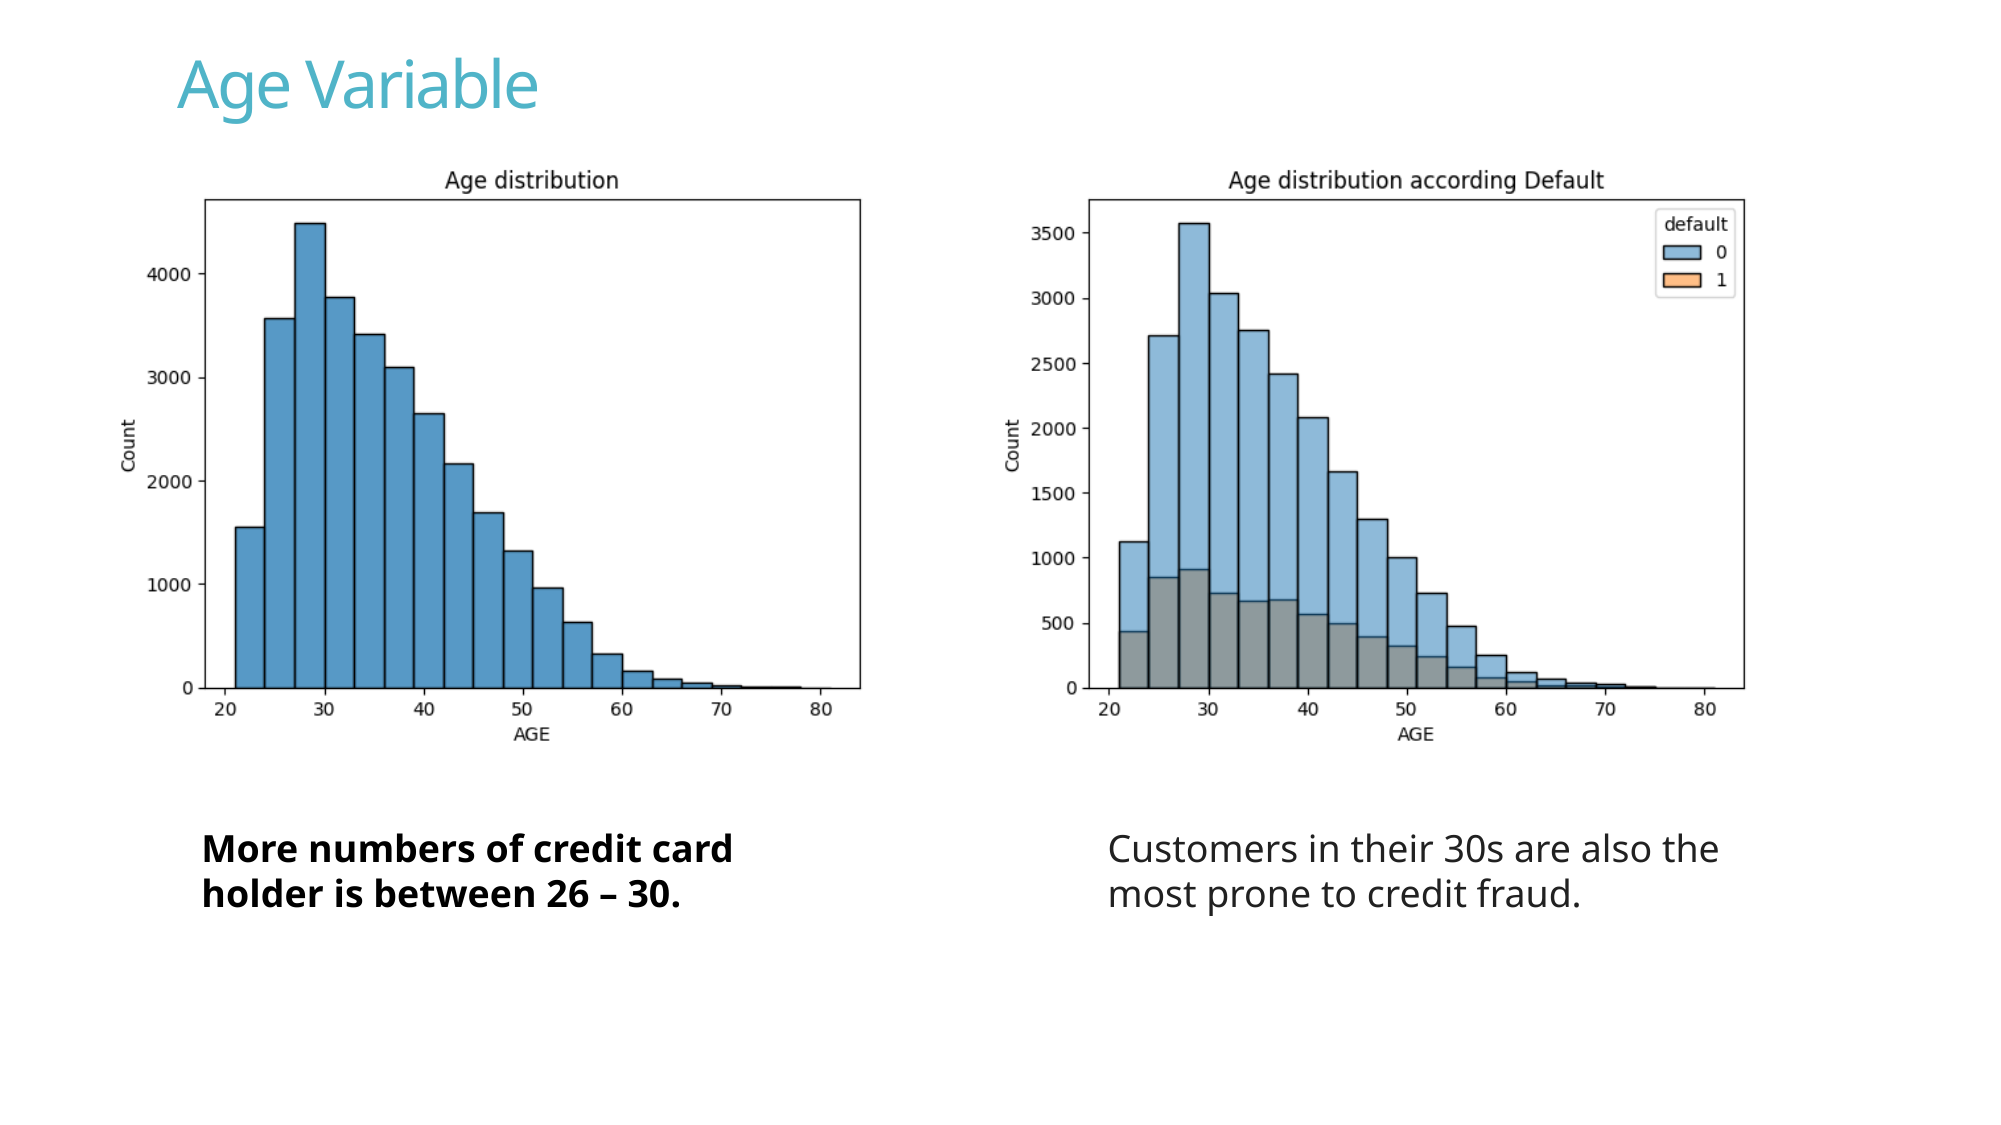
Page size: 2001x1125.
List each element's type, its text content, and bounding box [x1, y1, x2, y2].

text_box Customers in their 30s are also the most prone to credit fraud. [1092, 817, 1757, 922]
text_box More numbers of credit card holder is between 26 – 30. [186, 817, 873, 922]
title Age Variable [162, 47, 1931, 131]
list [107, 157, 874, 758]
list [991, 157, 1757, 758]
